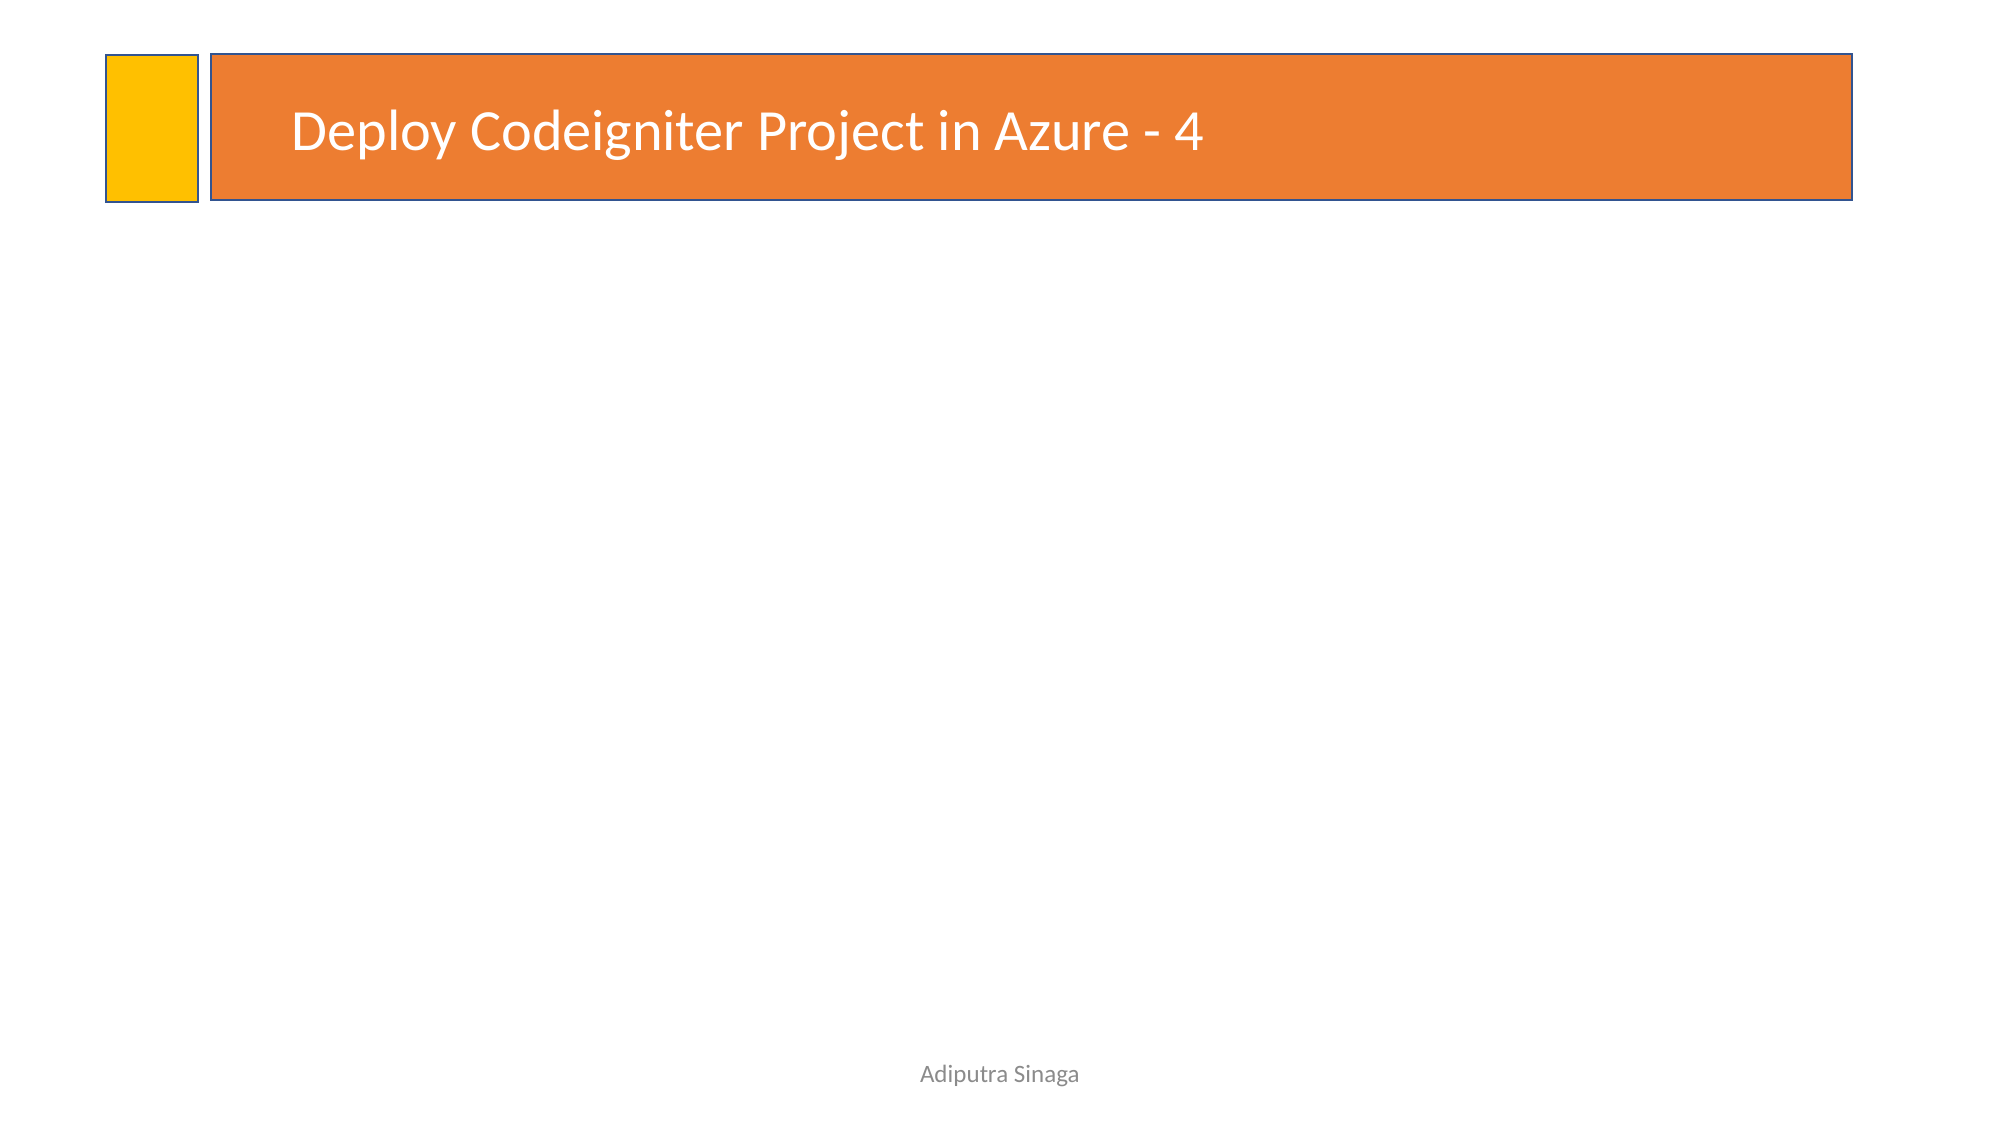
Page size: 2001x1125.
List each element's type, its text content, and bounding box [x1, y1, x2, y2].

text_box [106, 54, 1853, 203]
footer Adiputra Sinaga [662, 1042, 1338, 1103]
